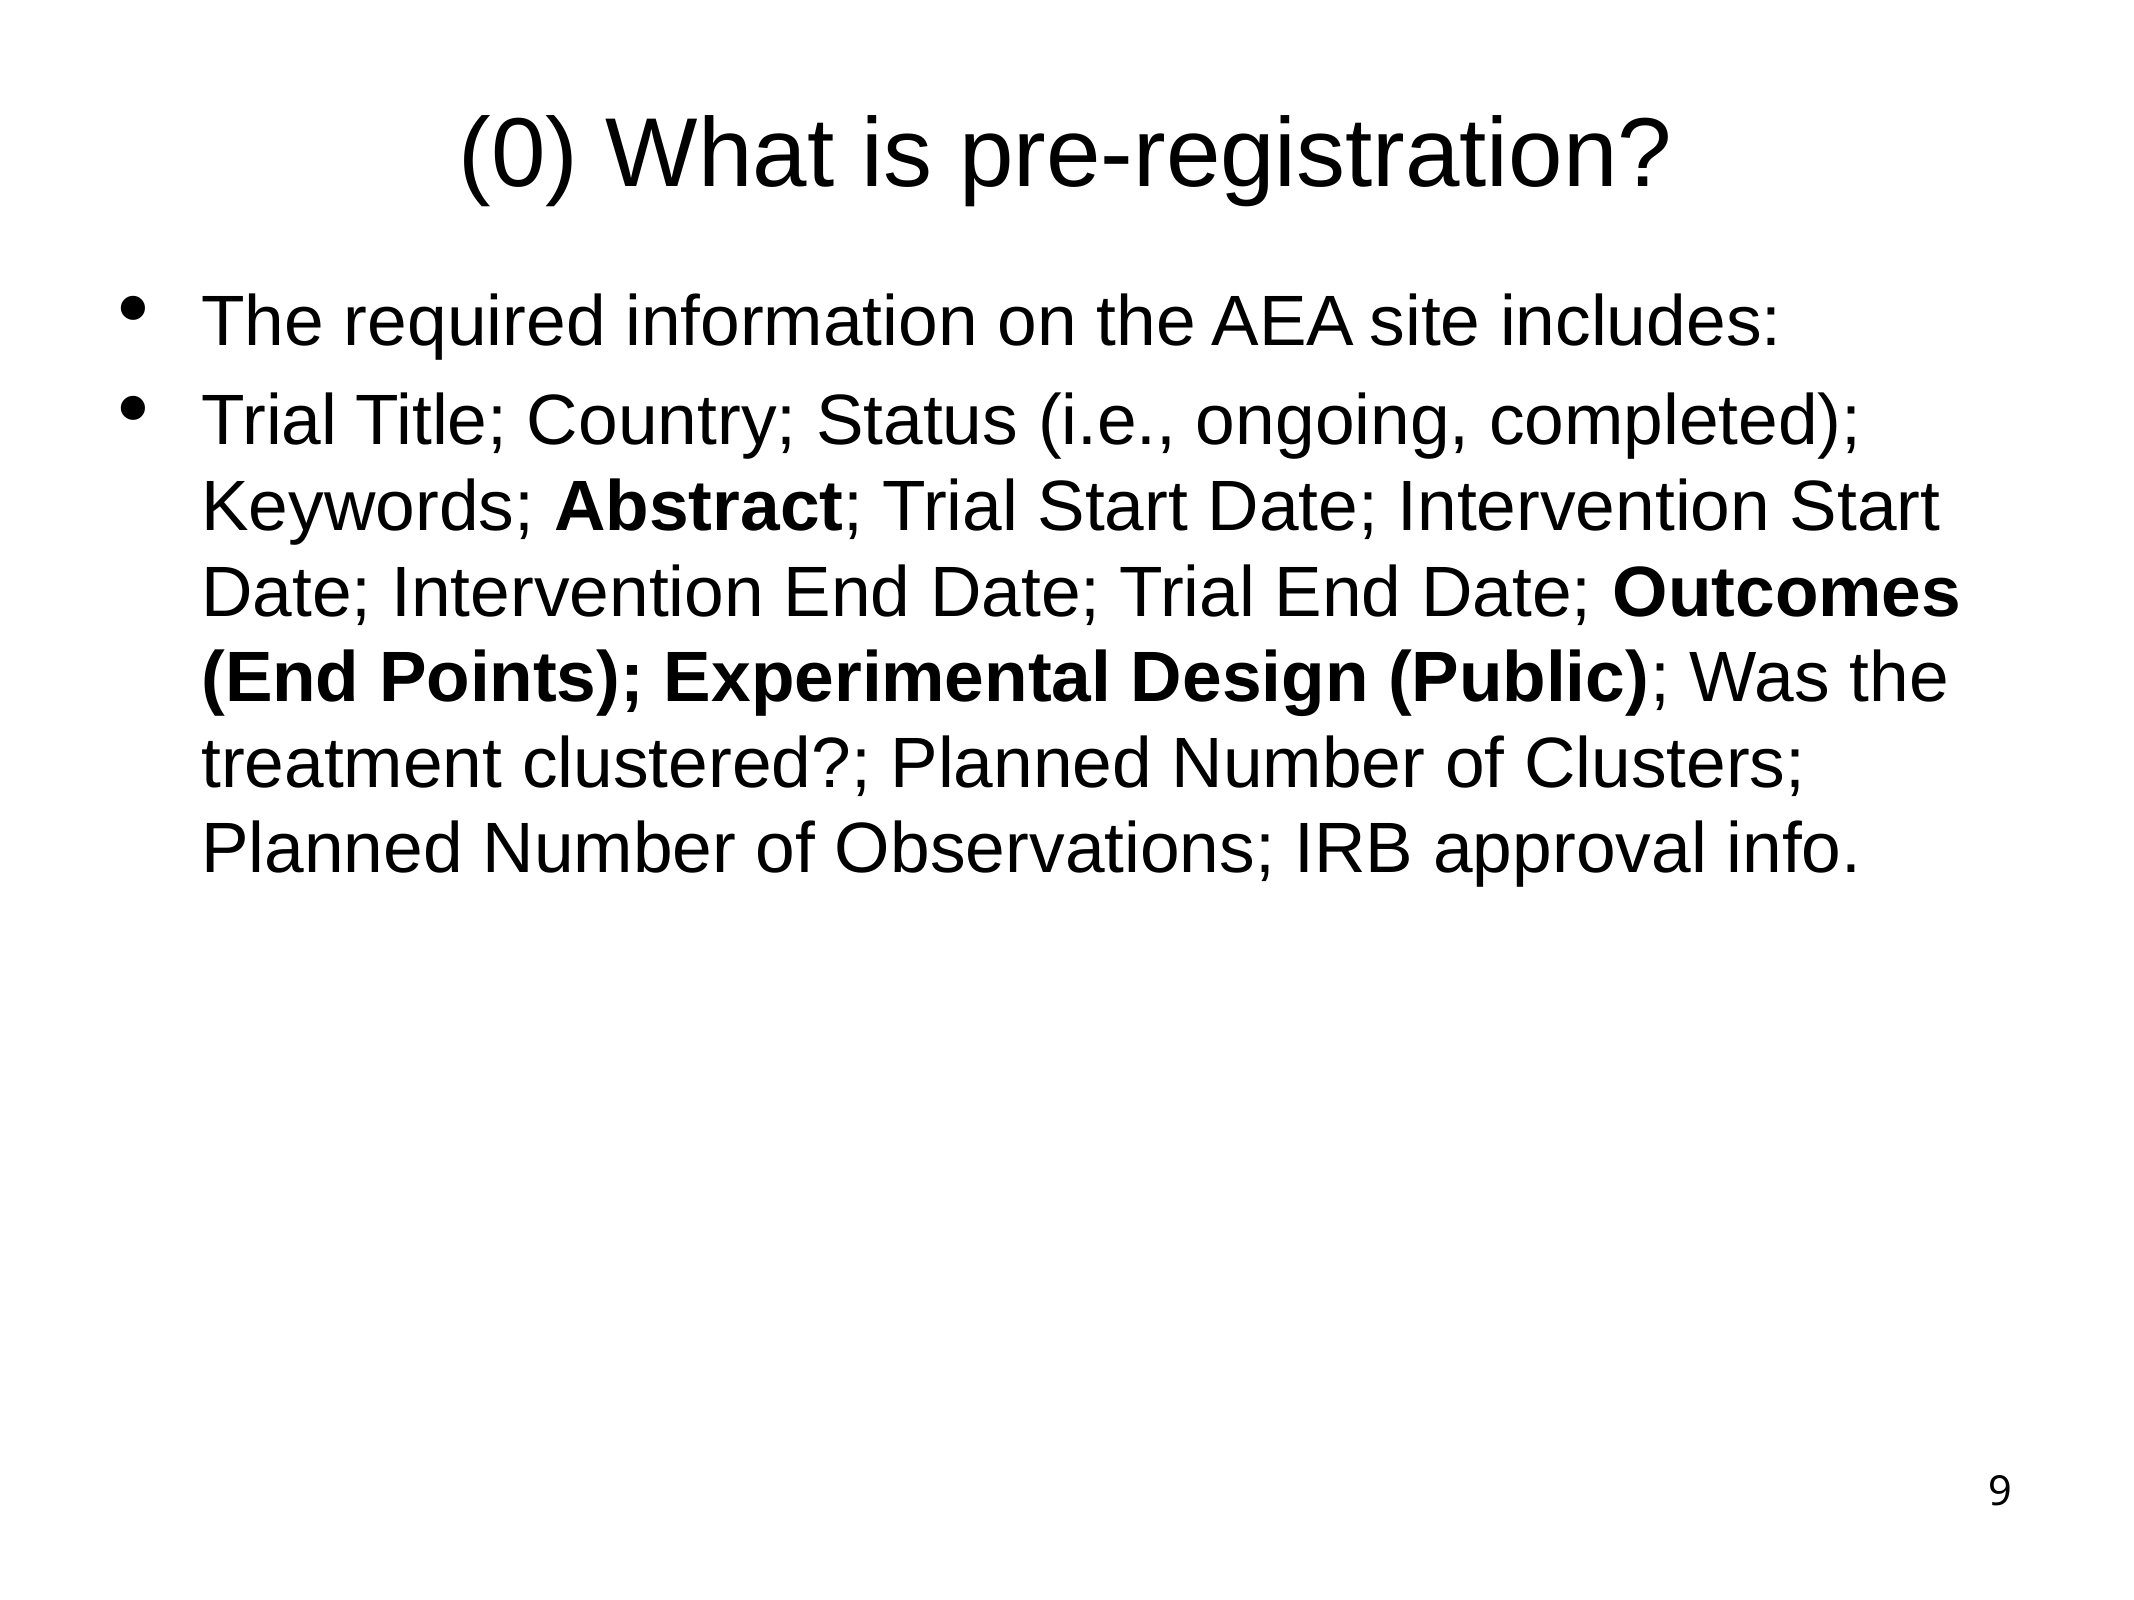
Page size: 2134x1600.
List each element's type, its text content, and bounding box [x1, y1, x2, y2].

text_box 1 [1528, 1456, 2027, 1568]
text_box The required information on the AEA site includes: Trial Title; Country; Status (i.e., ongoing, completed); Keywords; Abstract; Trial Start Date; Intervention Start Date; Intervention End Date; Trial End Date; Outcomes (End Points); Experimental Design (Public); Was the treatment clustered?; Planned Number of Clusters; Planned Number of Observations; IRB approval info. [106, 266, 2027, 1412]
text_box (0) What is pre-registration? [106, 64, 2027, 231]
